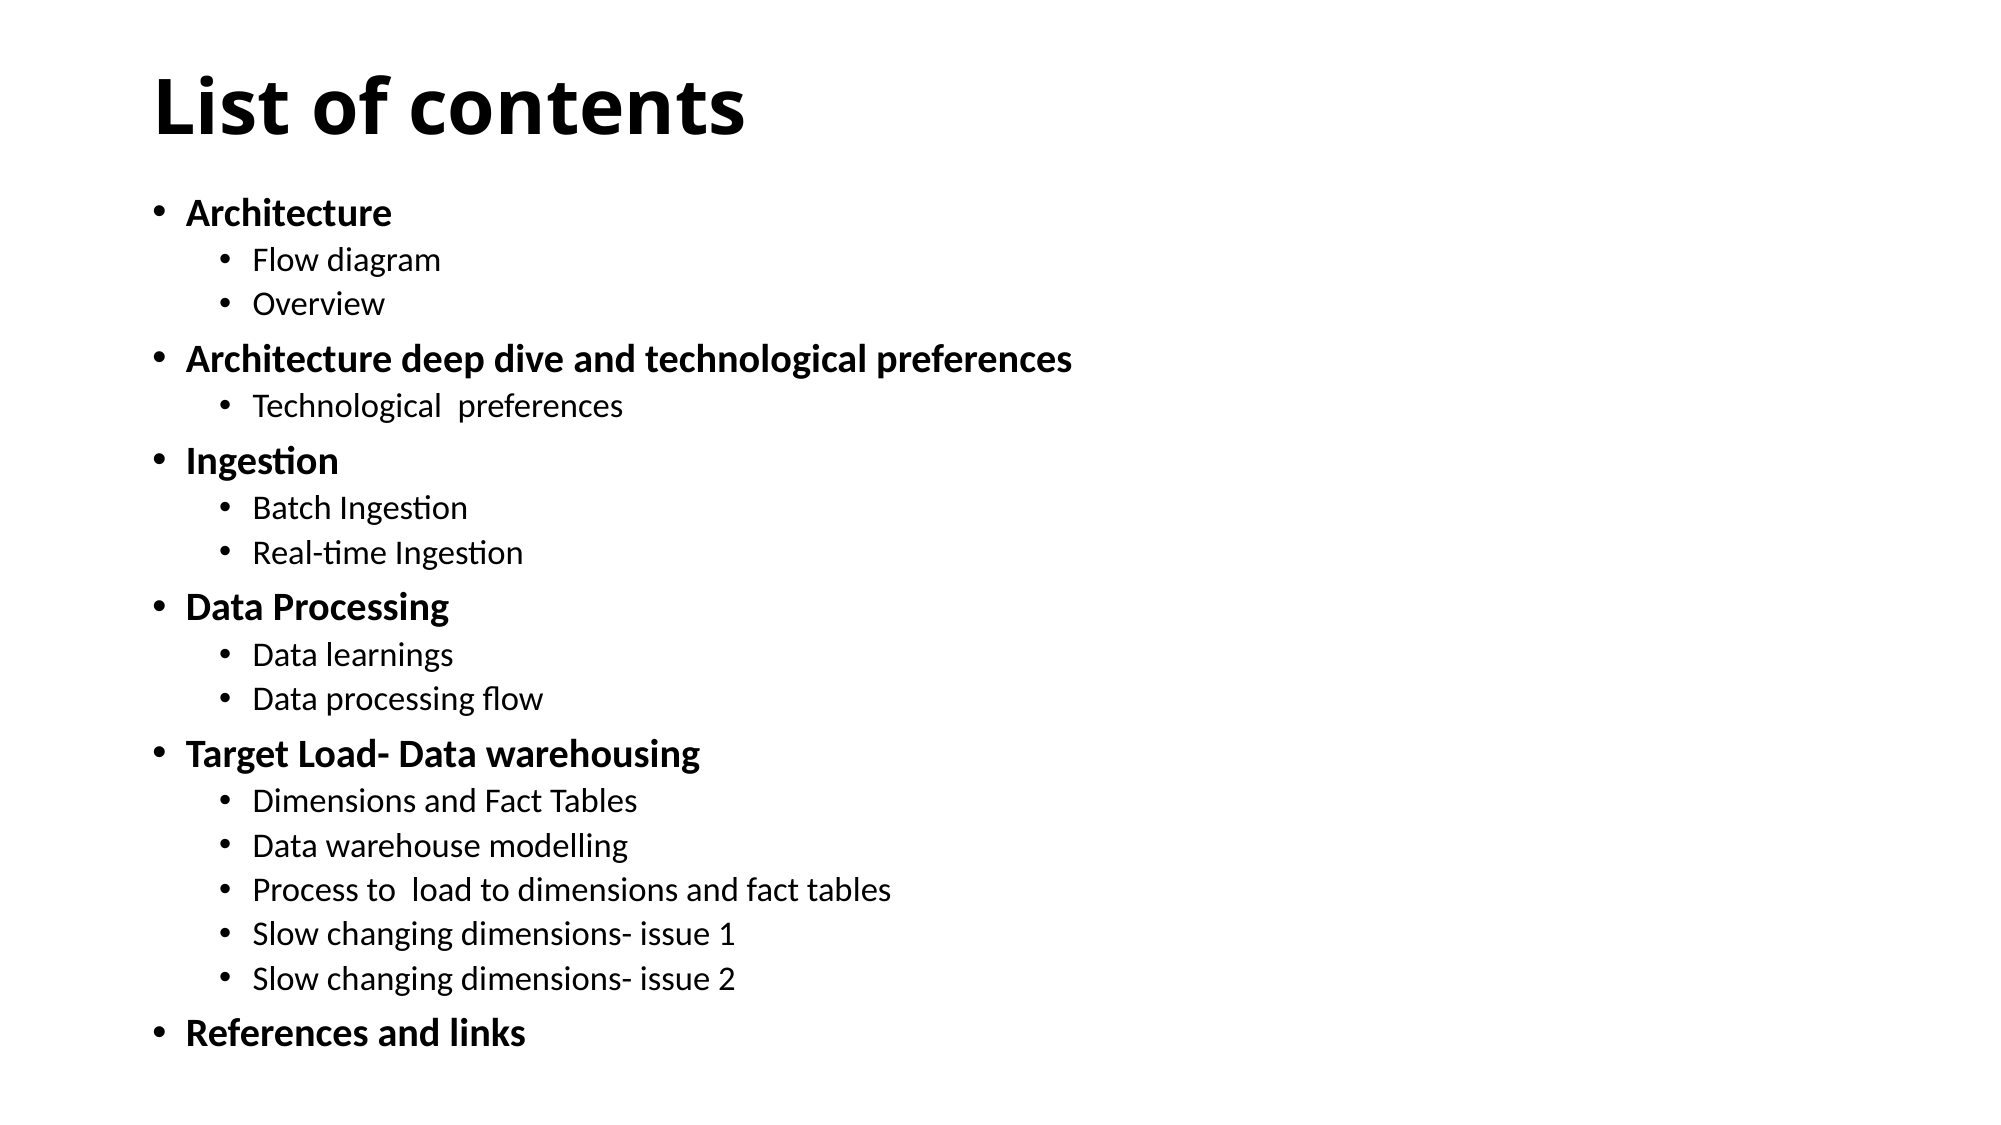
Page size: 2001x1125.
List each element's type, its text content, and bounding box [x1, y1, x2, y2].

title List of contents [137, 59, 1863, 159]
list Architecture Flow diagram Overview Architecture deep dive and technological preferences Technological preferences Ingestion Batch Ingestion Real-time Ingestion Data Processing Data learnings Data processing flow Target Load- Data warehousing Dimensions and Fact Tables Data warehouse modelling Process to load to dimensions and fact tables Slow changing dimensions- issue 1 Slow changing dimensions- issue 2 References and links [137, 183, 1863, 1066]
